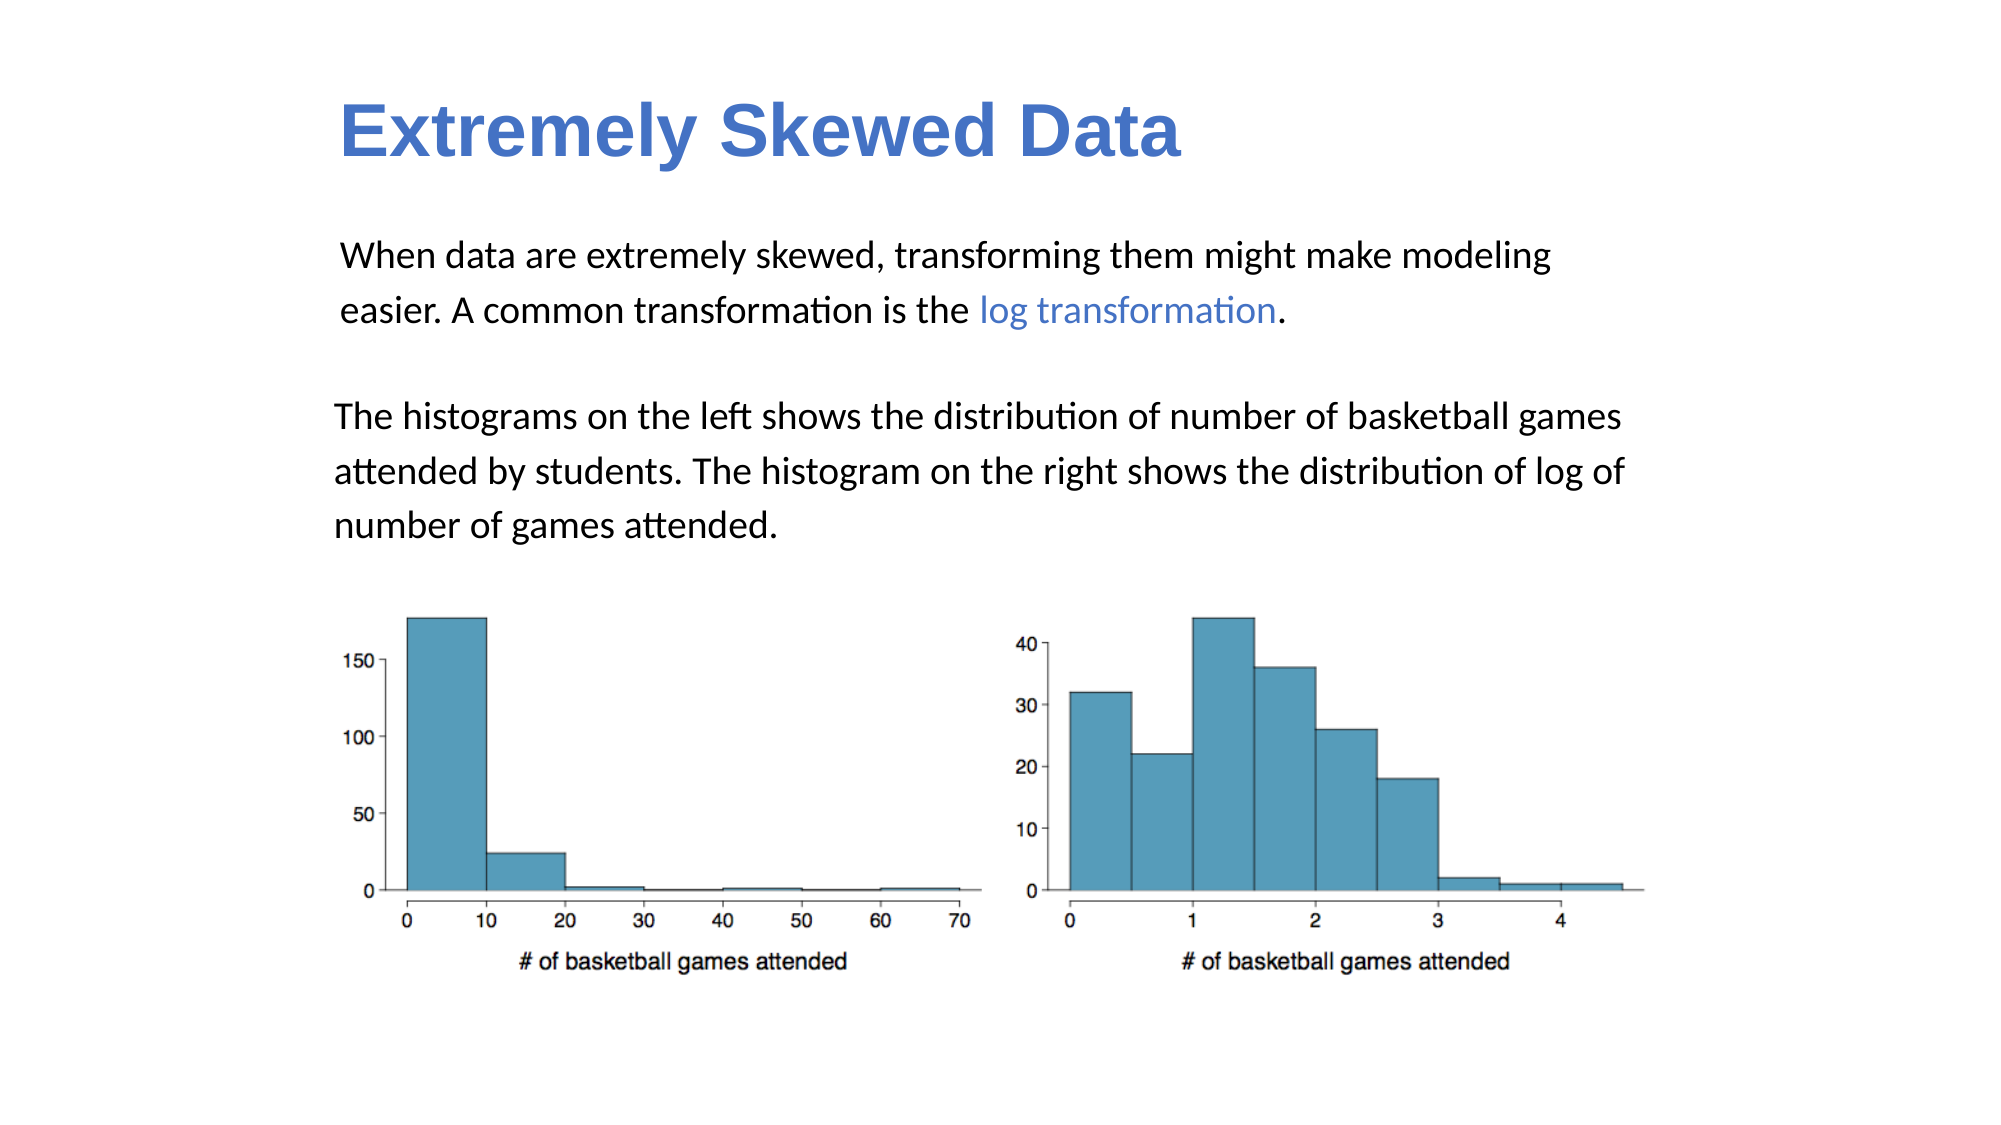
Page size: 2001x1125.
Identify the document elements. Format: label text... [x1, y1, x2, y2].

list The histograms on the left shows the distribution of number of basketball games attended by students. The histogram on the right shows the distribution of log of number of games attended. [318, 368, 1669, 510]
list When data are extremely skewed, transforming them might make modeling easier. A common transformation is the log transformation. [324, 207, 1663, 349]
picture [334, 605, 1653, 985]
title Extremely Skewed Data [324, 0, 1675, 188]
